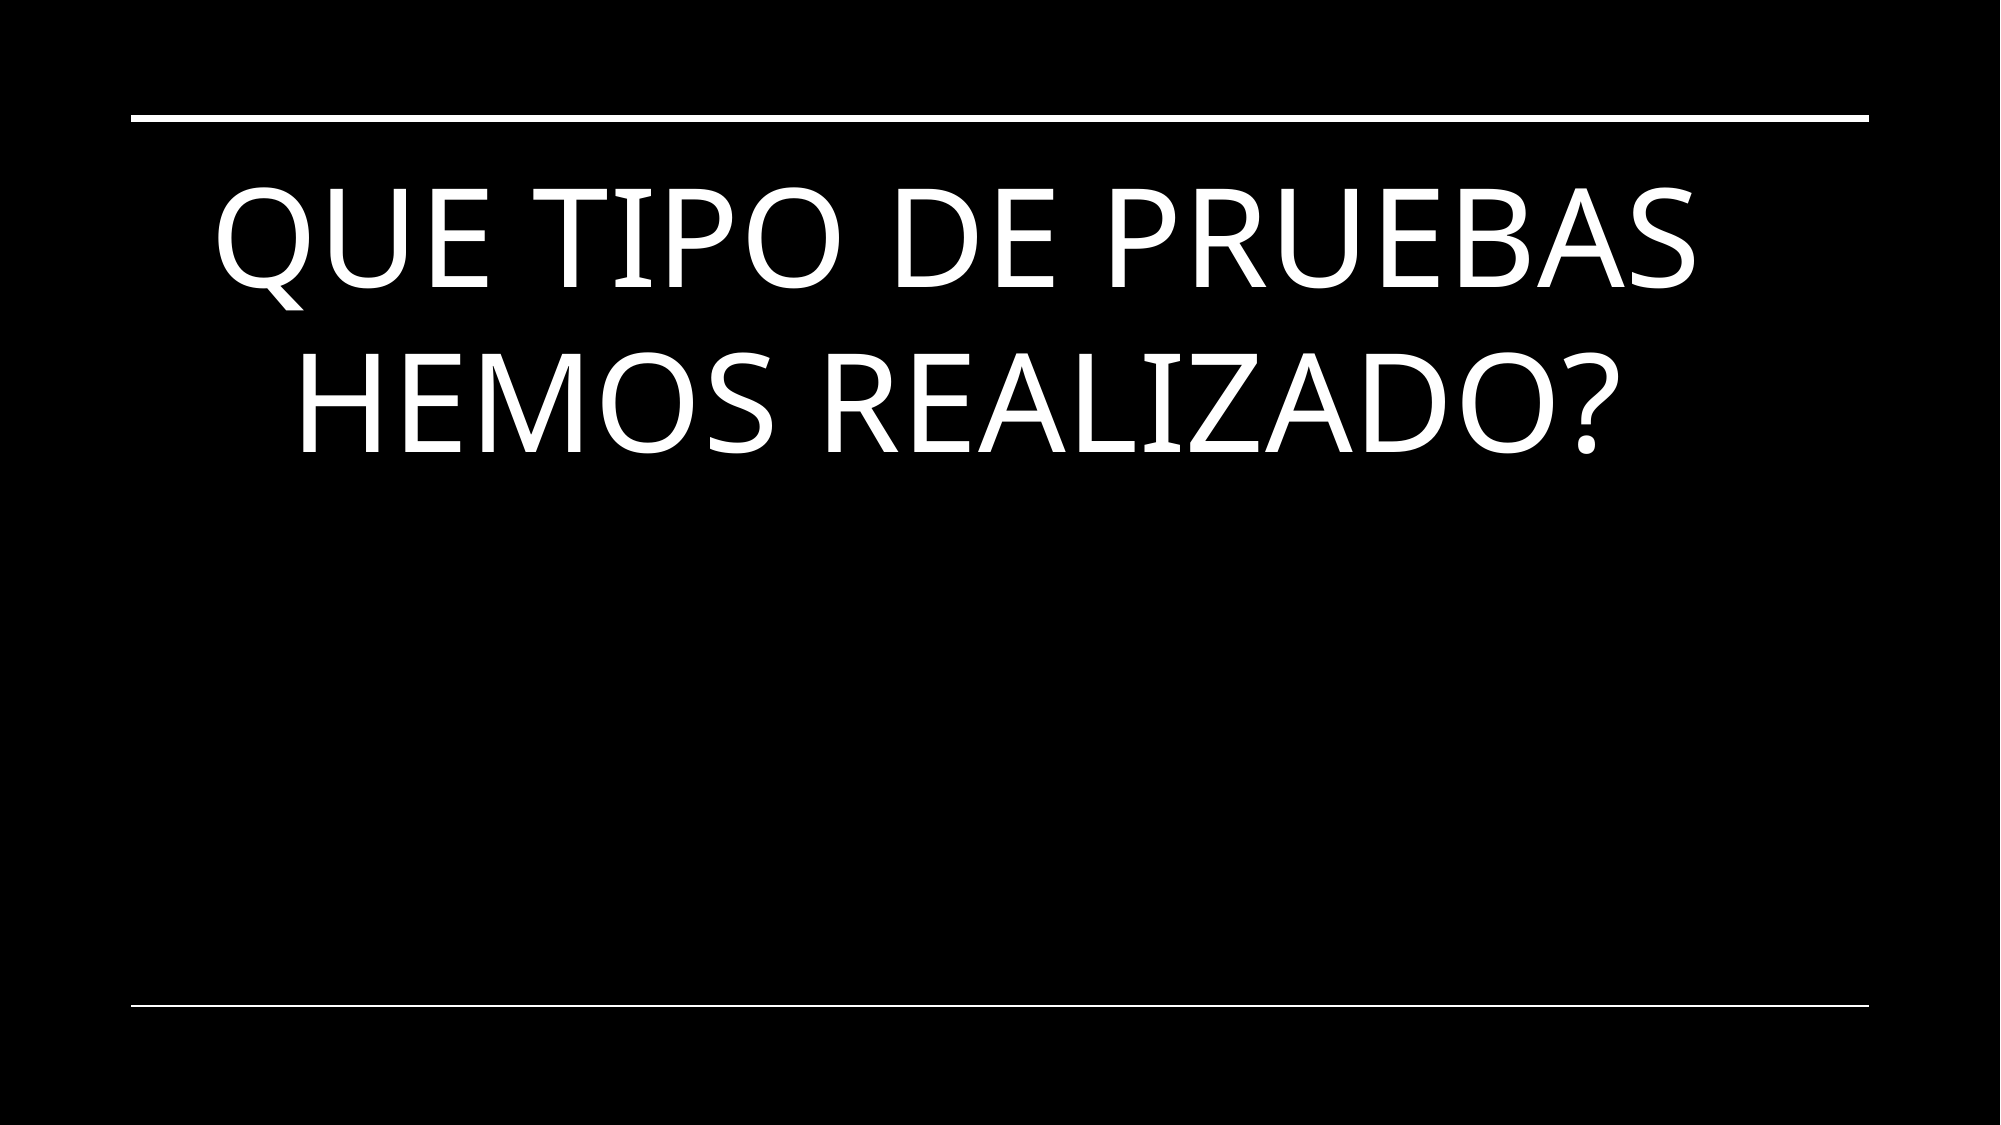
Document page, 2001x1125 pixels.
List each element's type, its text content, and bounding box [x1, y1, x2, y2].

title QUE TIPO DE PRUEBAS HEMOS REALIZADO? [114, 143, 1801, 778]
text_box [0, 0, 2000, 1125]
